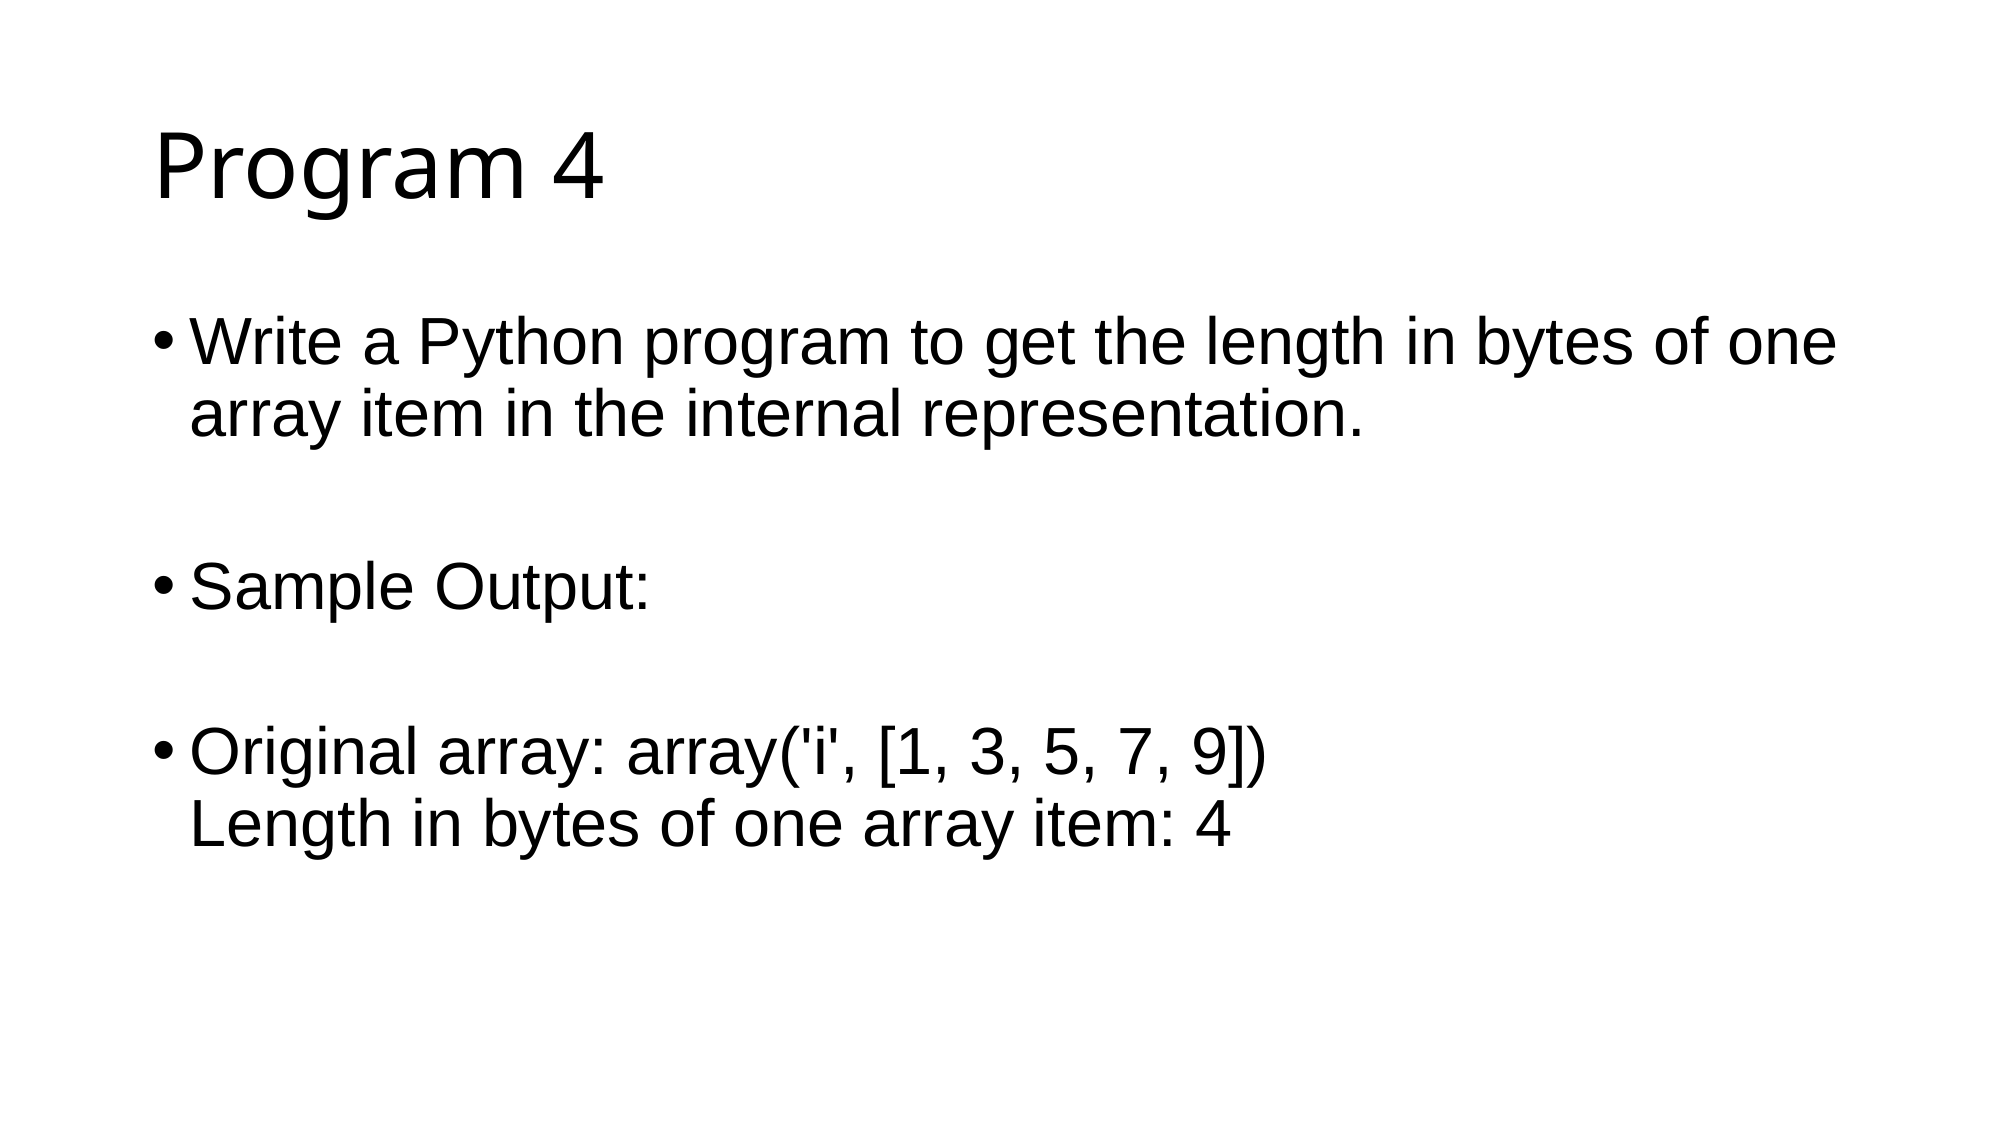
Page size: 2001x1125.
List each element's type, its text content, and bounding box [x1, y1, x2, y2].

list Write a Python program to get the length in bytes of one array item in the internal representation. Sample Output: Original array: array('i', [1, 3, 5, 7, 9]) Length in bytes of one array item: 4 [137, 299, 1863, 1014]
title Program 4 [137, 59, 1863, 278]
